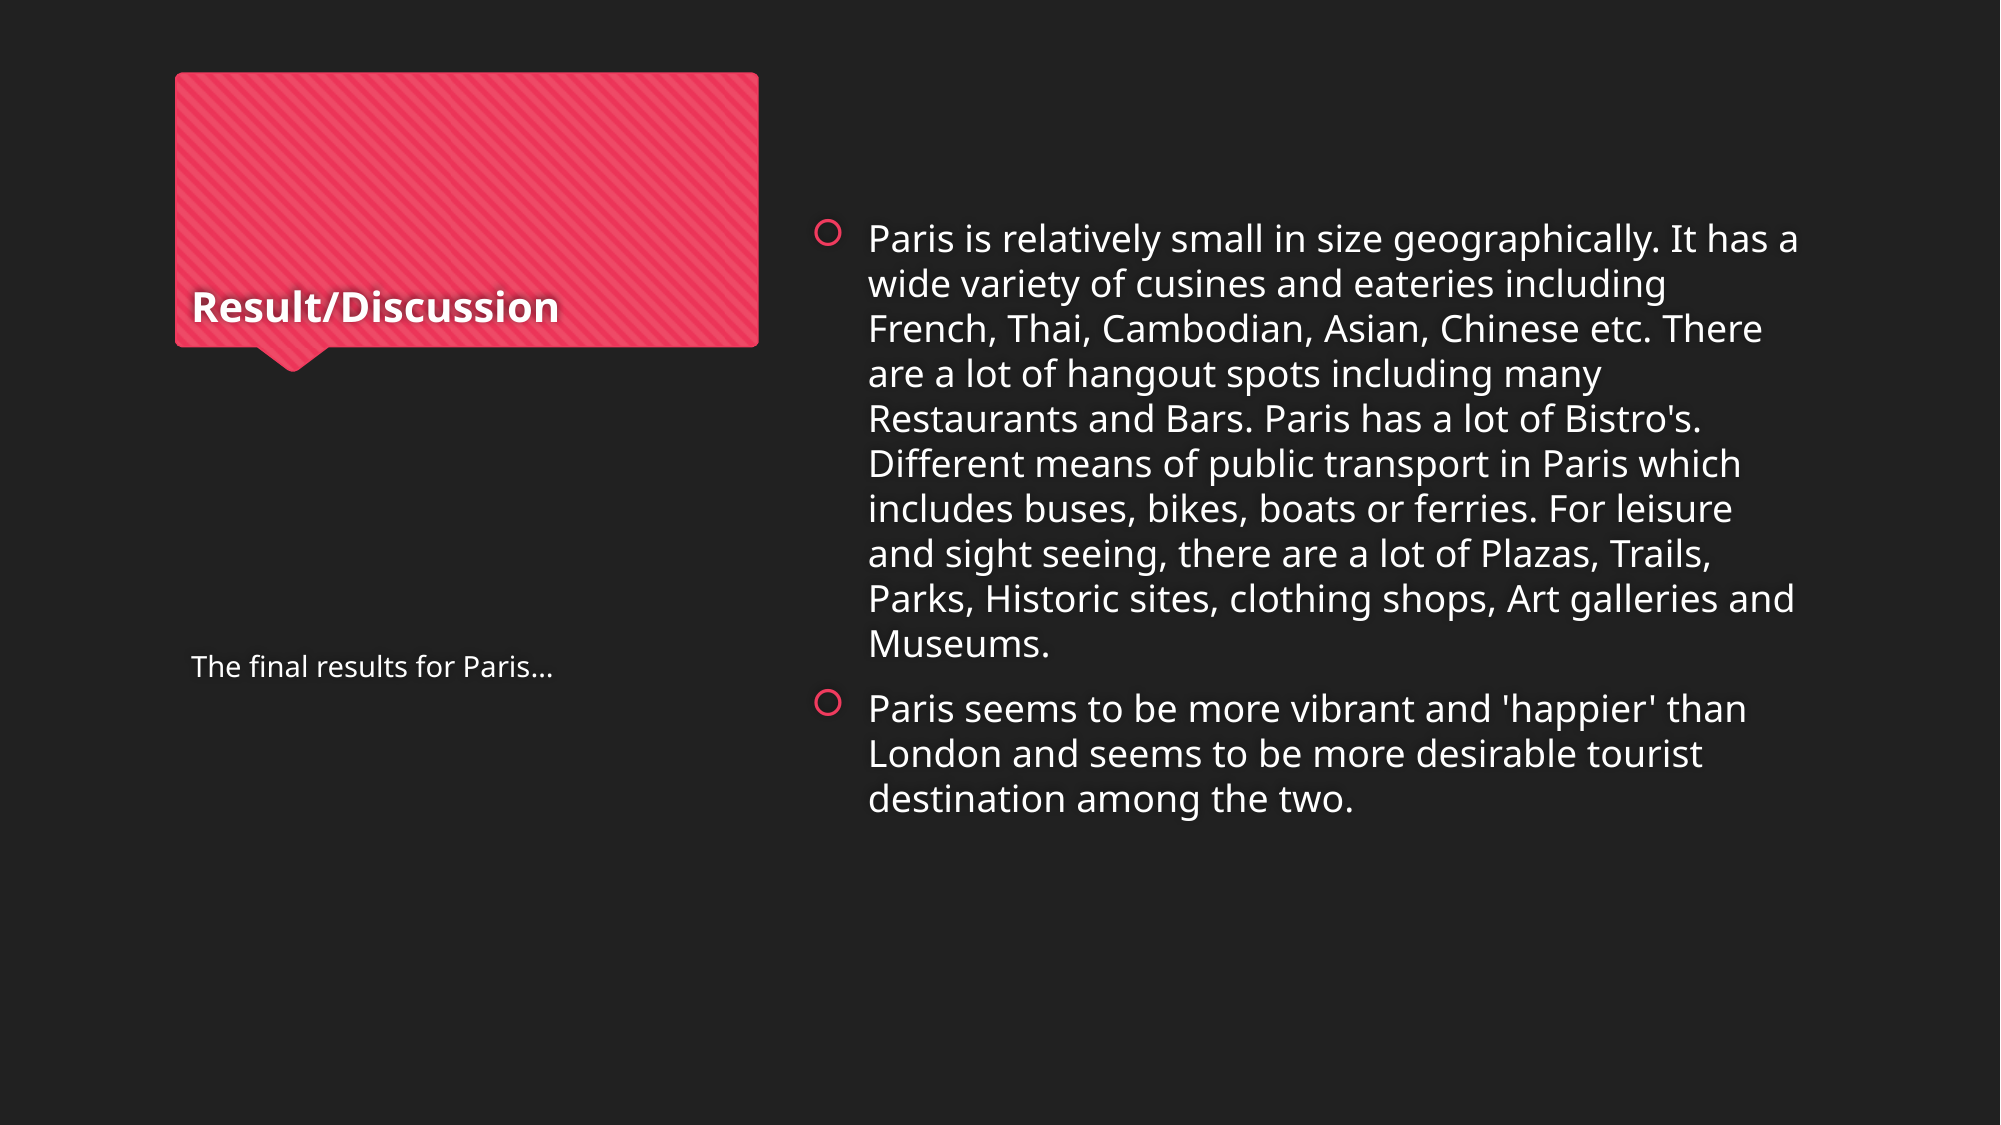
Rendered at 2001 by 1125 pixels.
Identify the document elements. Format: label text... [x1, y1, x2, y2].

title Result/Discussion [176, 73, 758, 339]
list Paris is relatively small in size geographically. It has a wide variety of cusines and eateries including French, Thai, Cambodian, Asian, Chinese etc. There are a lot of hangout spots including many Restaurants and Bars. Paris has a lot of Bistro's. Different means of public transport in Paris which includes buses, bikes, boats or ferries. For leisure and sight seeing, there are a lot of Plazas, Trails, Parks, Historic sites, clothing shops, Art galleries and Museums. Paris seems to be more vibrant and 'happier' than London and seems to be more desirable tourist destination among the two. [796, 73, 1823, 962]
list The final results for Paris… [176, 370, 758, 962]
